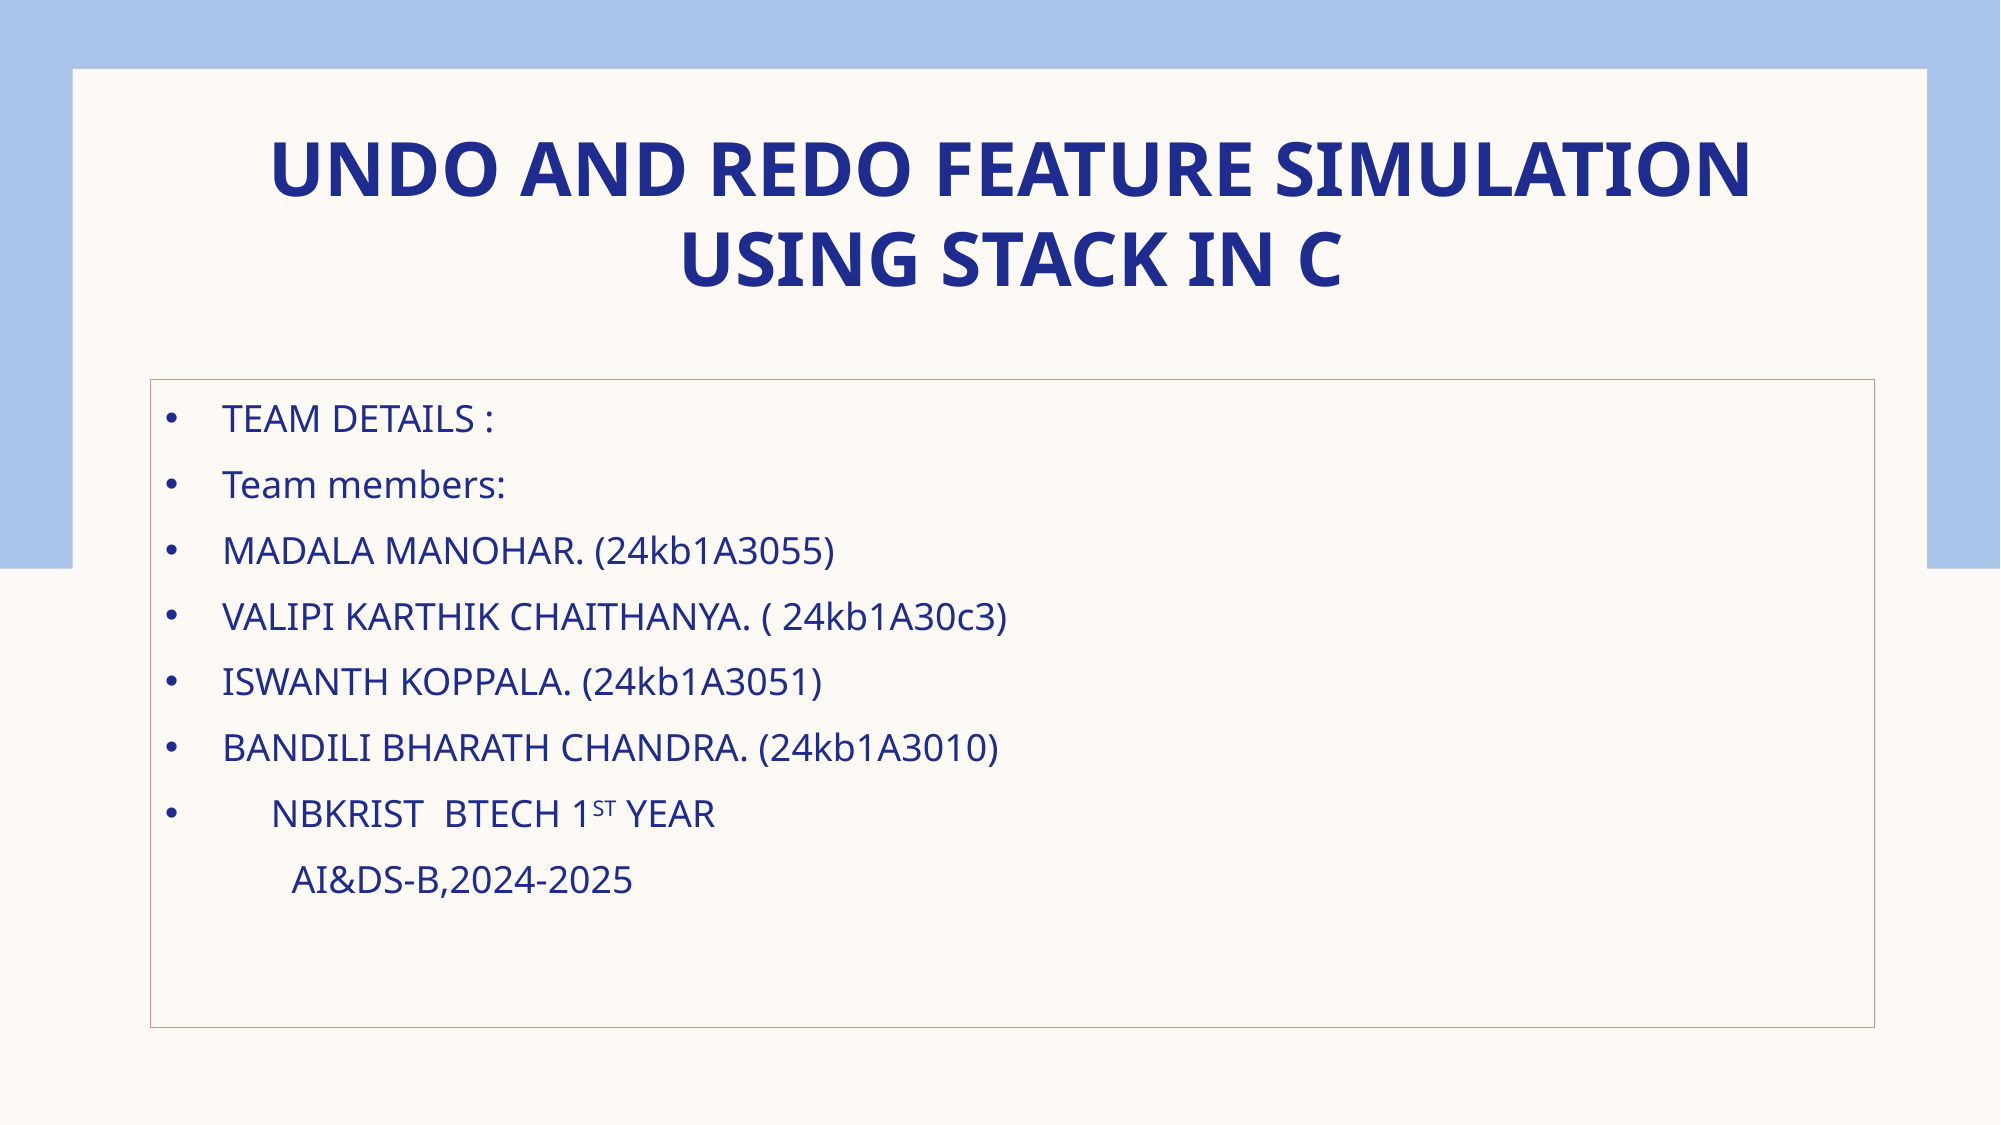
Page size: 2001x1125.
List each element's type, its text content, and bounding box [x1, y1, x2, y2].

list TEAM DETAILS : Team members: MADALA MANOHAR. (24kb1A3055) VALIPI KARTHIK CHAITHANYA. ( 24kb1A30c3) ISWANTH KOPPALA. (24kb1A3051) BANDILI BHARATH CHANDRA. (24kb1A3010) NBKRIST BTECH 1ST YEAR AI&DS-B,2024-2025 [150, 379, 1875, 1028]
text_box [457, 474, 1542, 775]
title Undo and Redo Feature Simulation using Stack in C [150, 173, 1875, 340]
